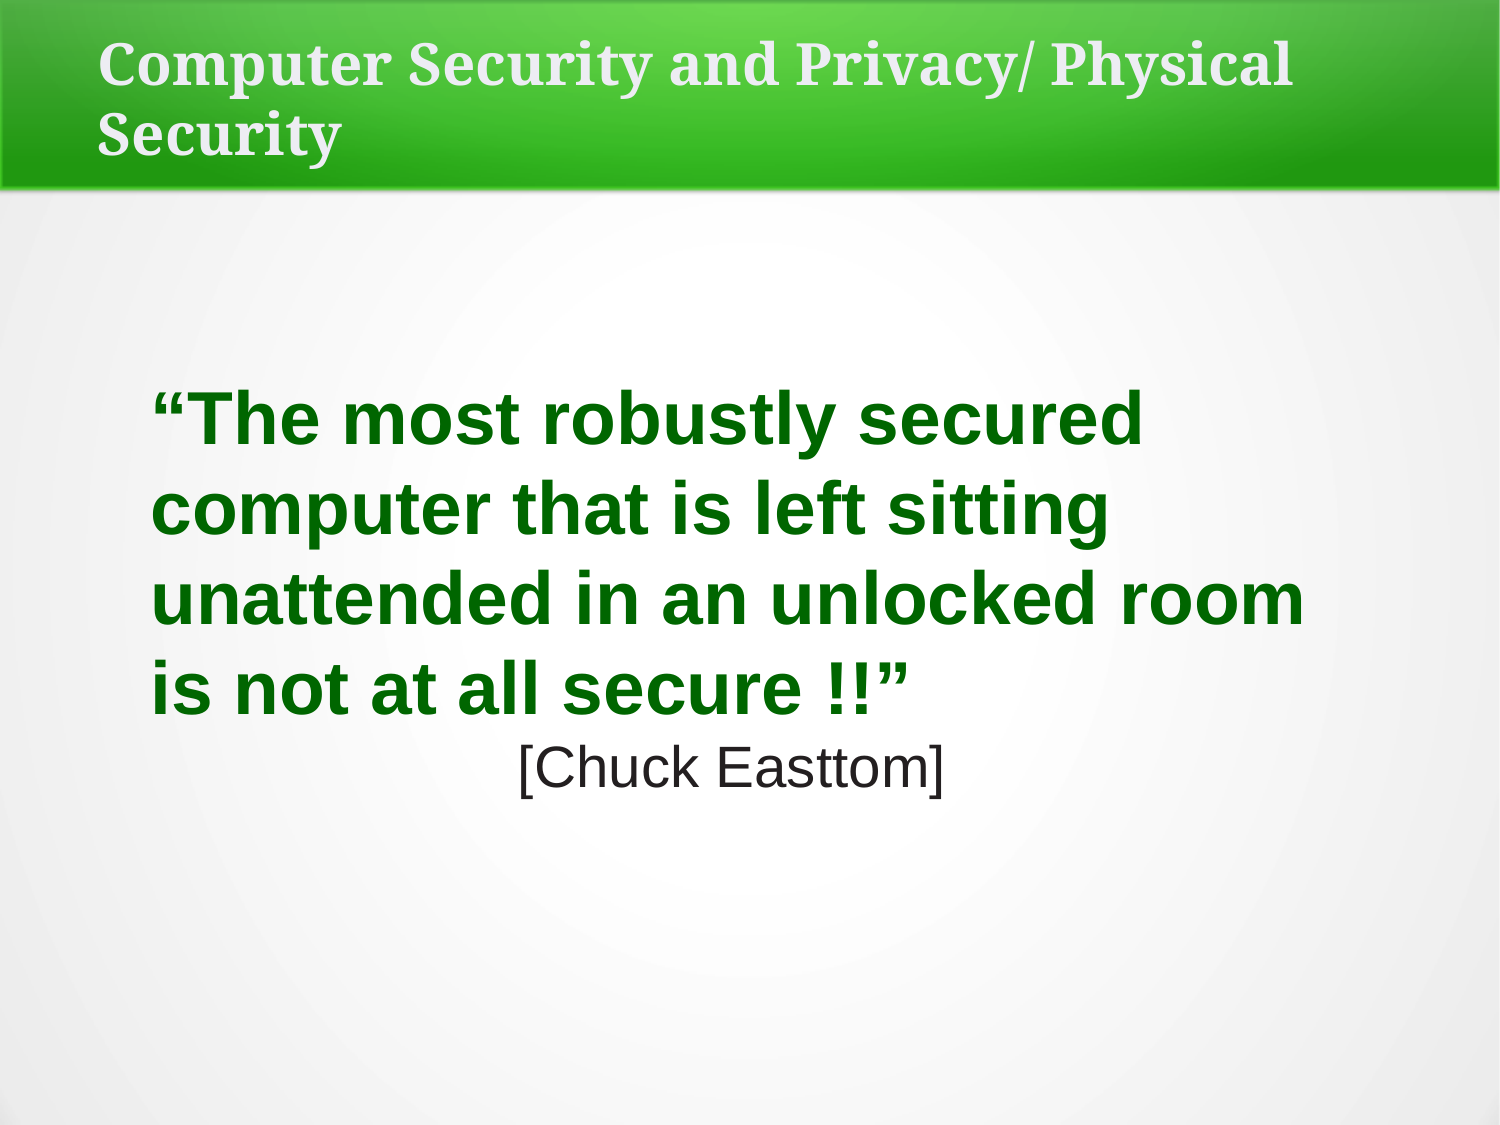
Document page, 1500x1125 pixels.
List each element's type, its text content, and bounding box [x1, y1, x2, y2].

text_box Computer Security and Privacy/ Physical Security [67, 47, 1432, 147]
picture [0, 0, 1500, 1125]
text_box “The most robustly secured computer that is left sitting unattended in an unlocked room is not at all secure !!” [Chuck Easttom] [135, 361, 1329, 807]
